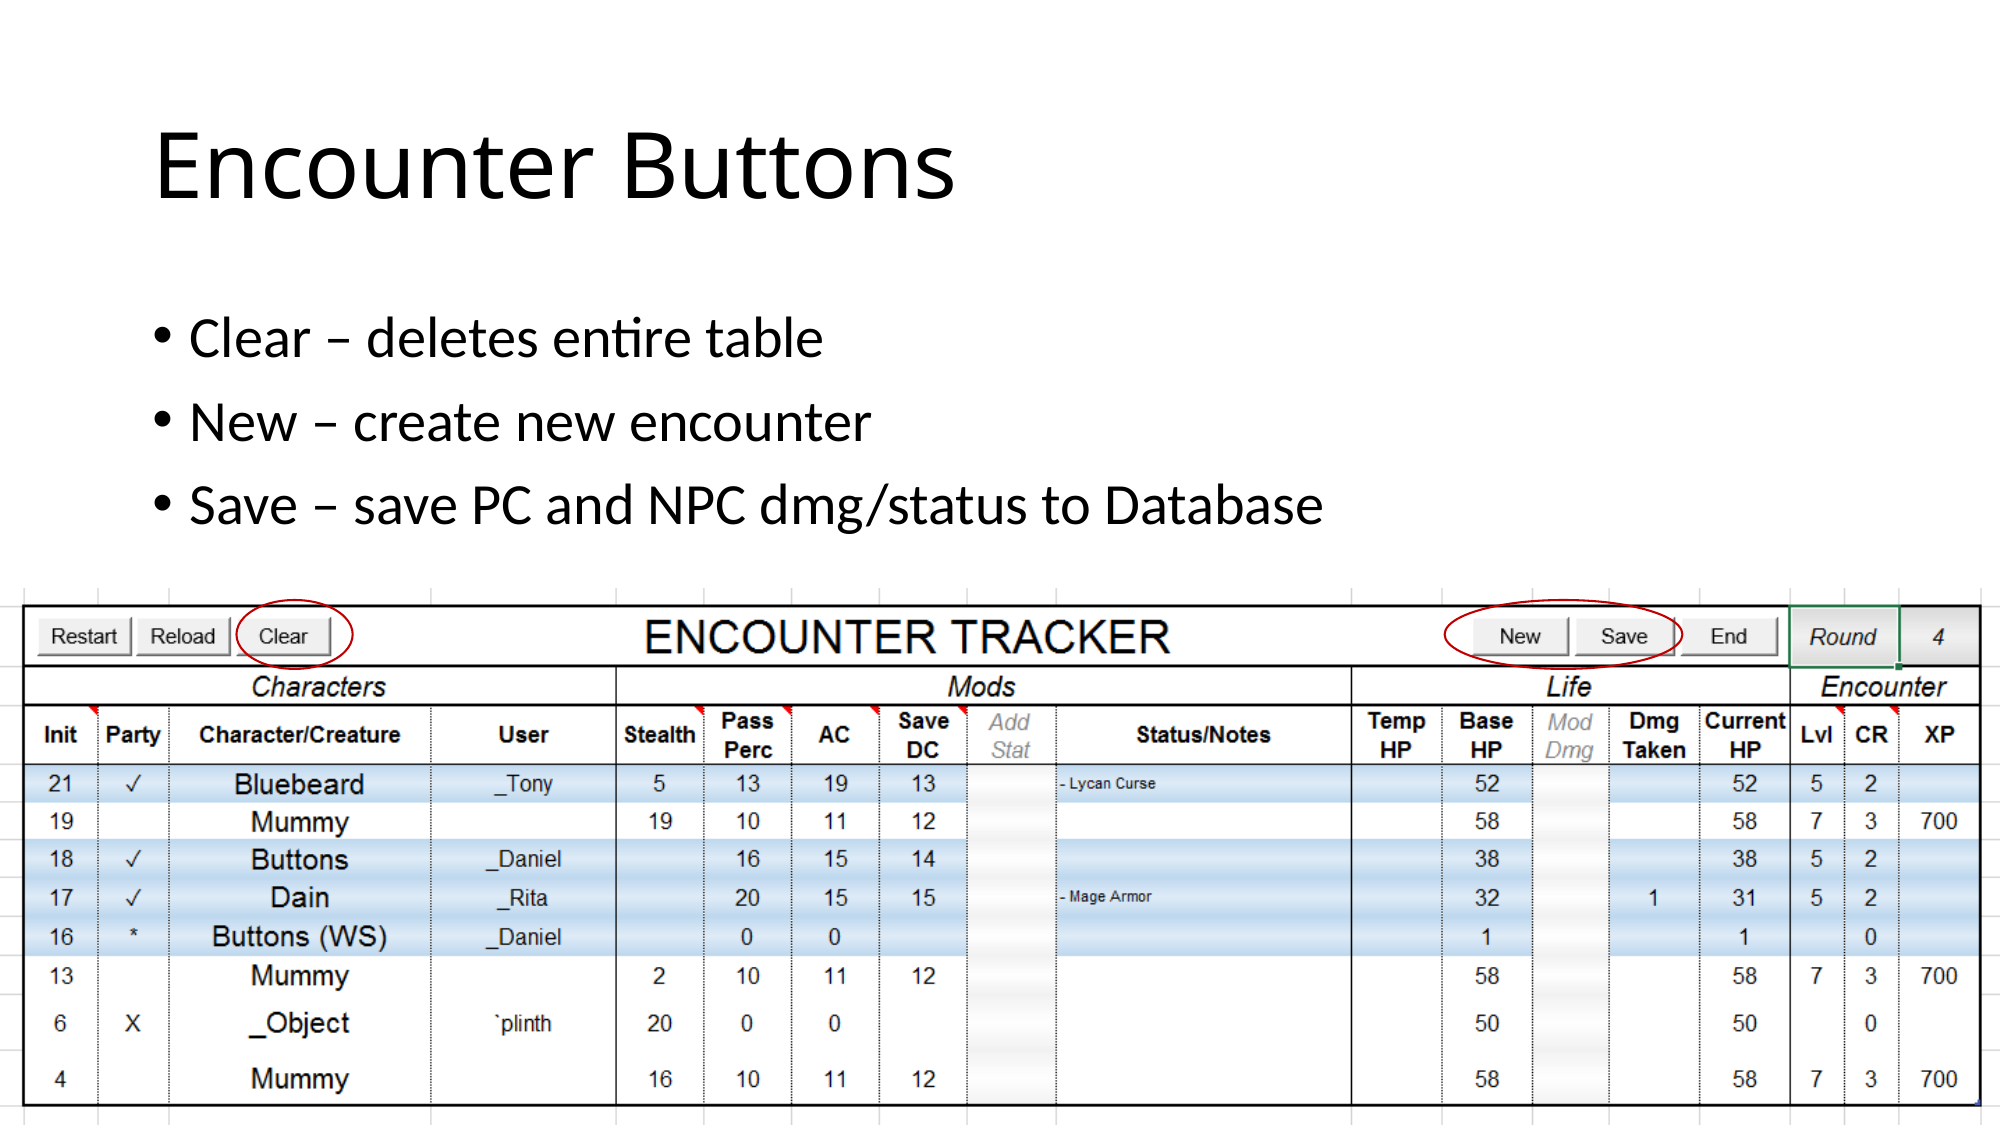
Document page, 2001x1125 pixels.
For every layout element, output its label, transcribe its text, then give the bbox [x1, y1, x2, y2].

title Encounter Buttons [137, 59, 1863, 278]
list Clear – deletes entire table New – create new encounter Save – save PC and NPC dmg/status to Database [137, 299, 1863, 588]
picture [0, 588, 2000, 1125]
